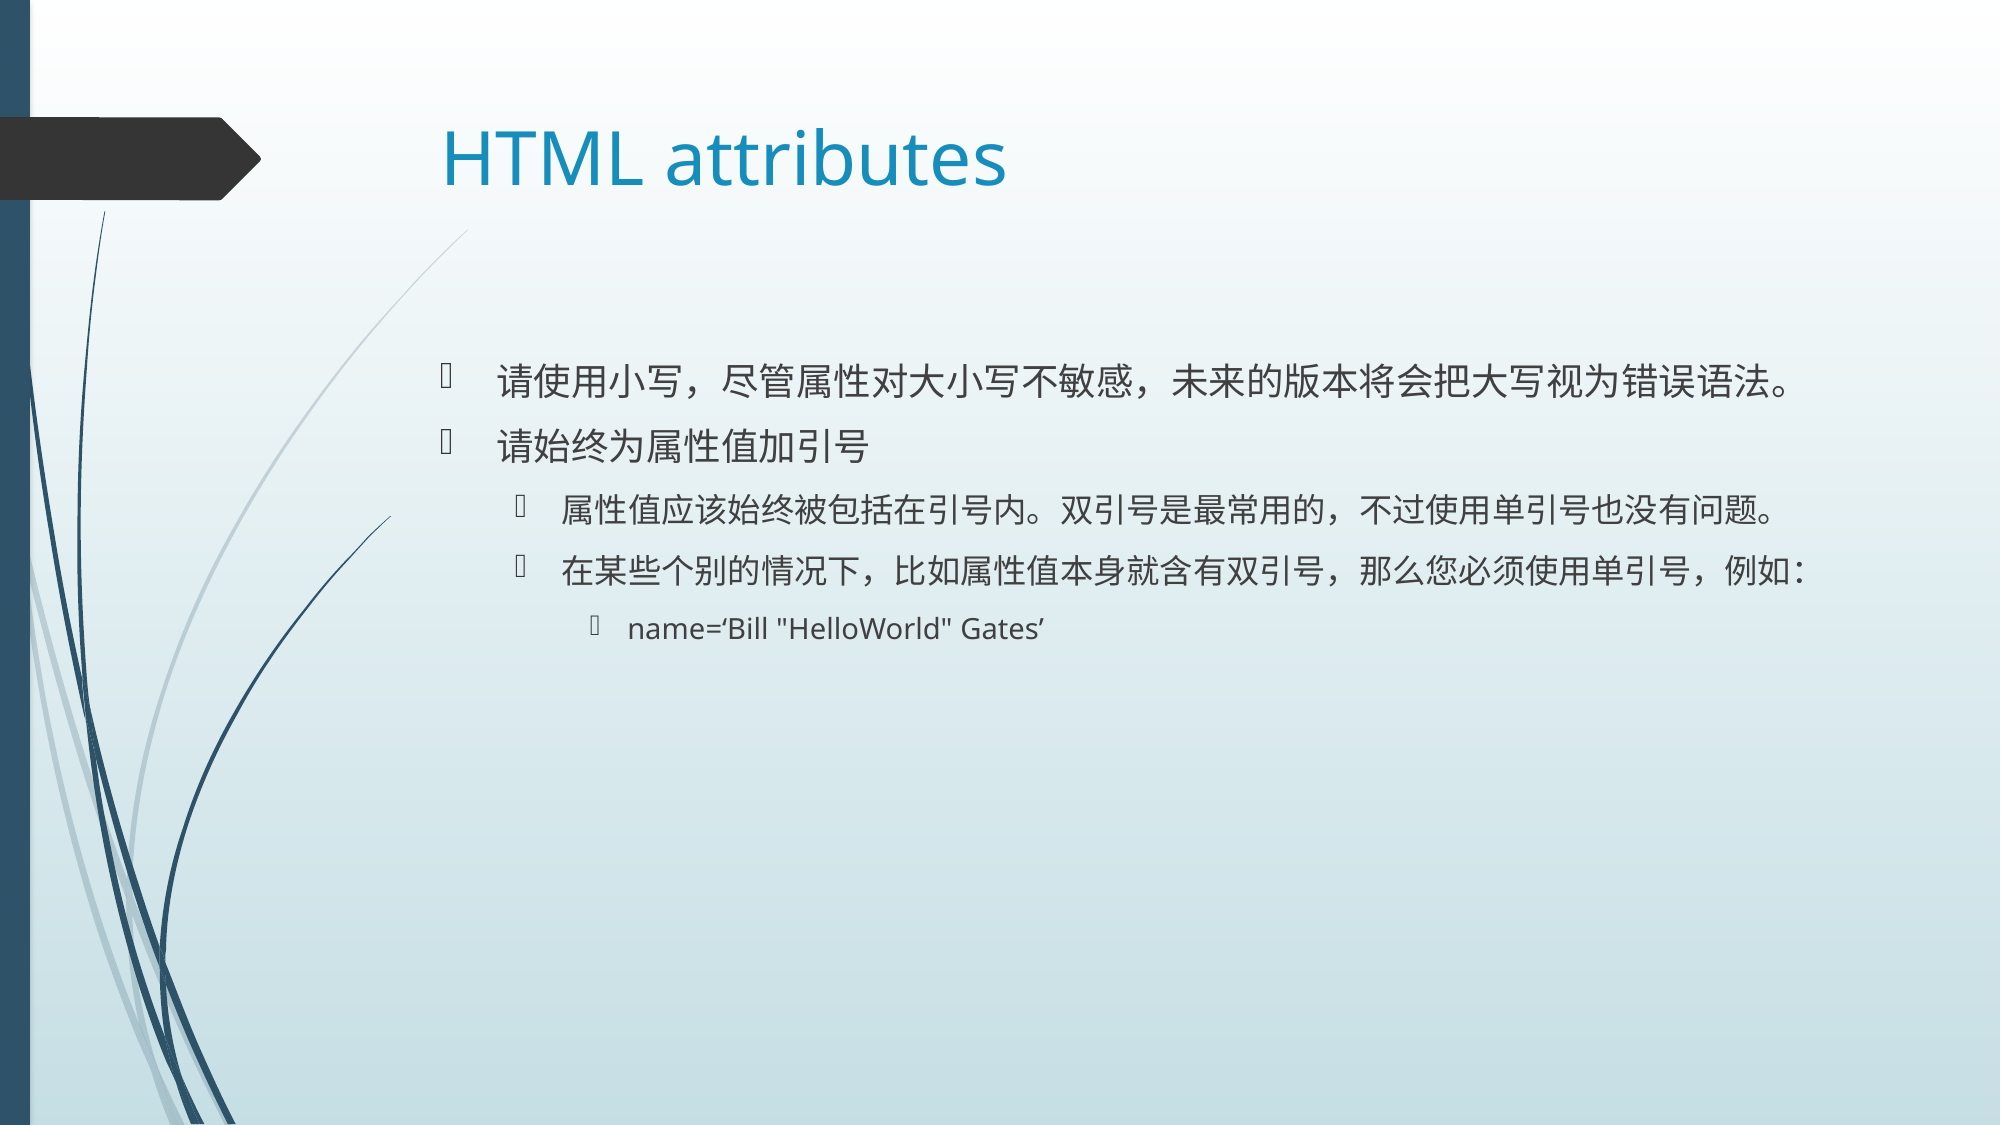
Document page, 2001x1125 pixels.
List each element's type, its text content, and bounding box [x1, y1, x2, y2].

list 请使用小写，尽管属性对大小写不敏感，未来的版本将会把大写视为错误语法。 请始终为属性值加引号 属性值应该始终被包括在引号内。双引号是最常用的，不过使用单引号也没有问题。 在某些个别的情况下，比如属性值本身就含有双引号，那么您必须使用单引号，例如： name=‘Bill "HelloWorld" Gates’ [424, 350, 1888, 970]
title HTML attributes [425, 102, 1888, 313]
